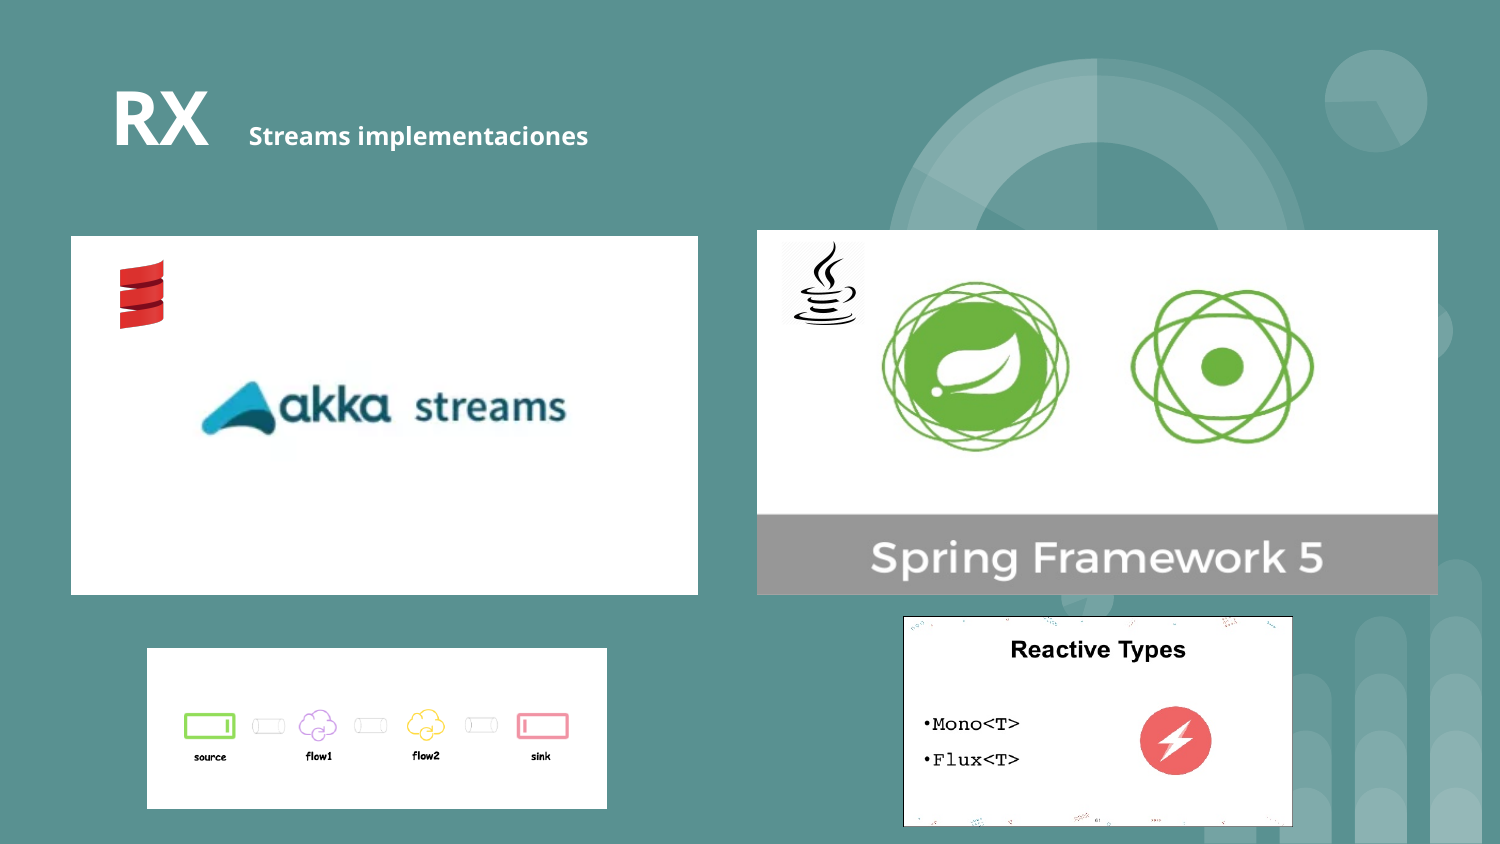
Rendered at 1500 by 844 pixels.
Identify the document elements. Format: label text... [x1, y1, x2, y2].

picture [903, 616, 1293, 827]
picture [147, 648, 608, 809]
picture [49, 230, 699, 595]
picture [757, 230, 1438, 595]
title RX Streams implementaciones [95, 43, 1374, 128]
